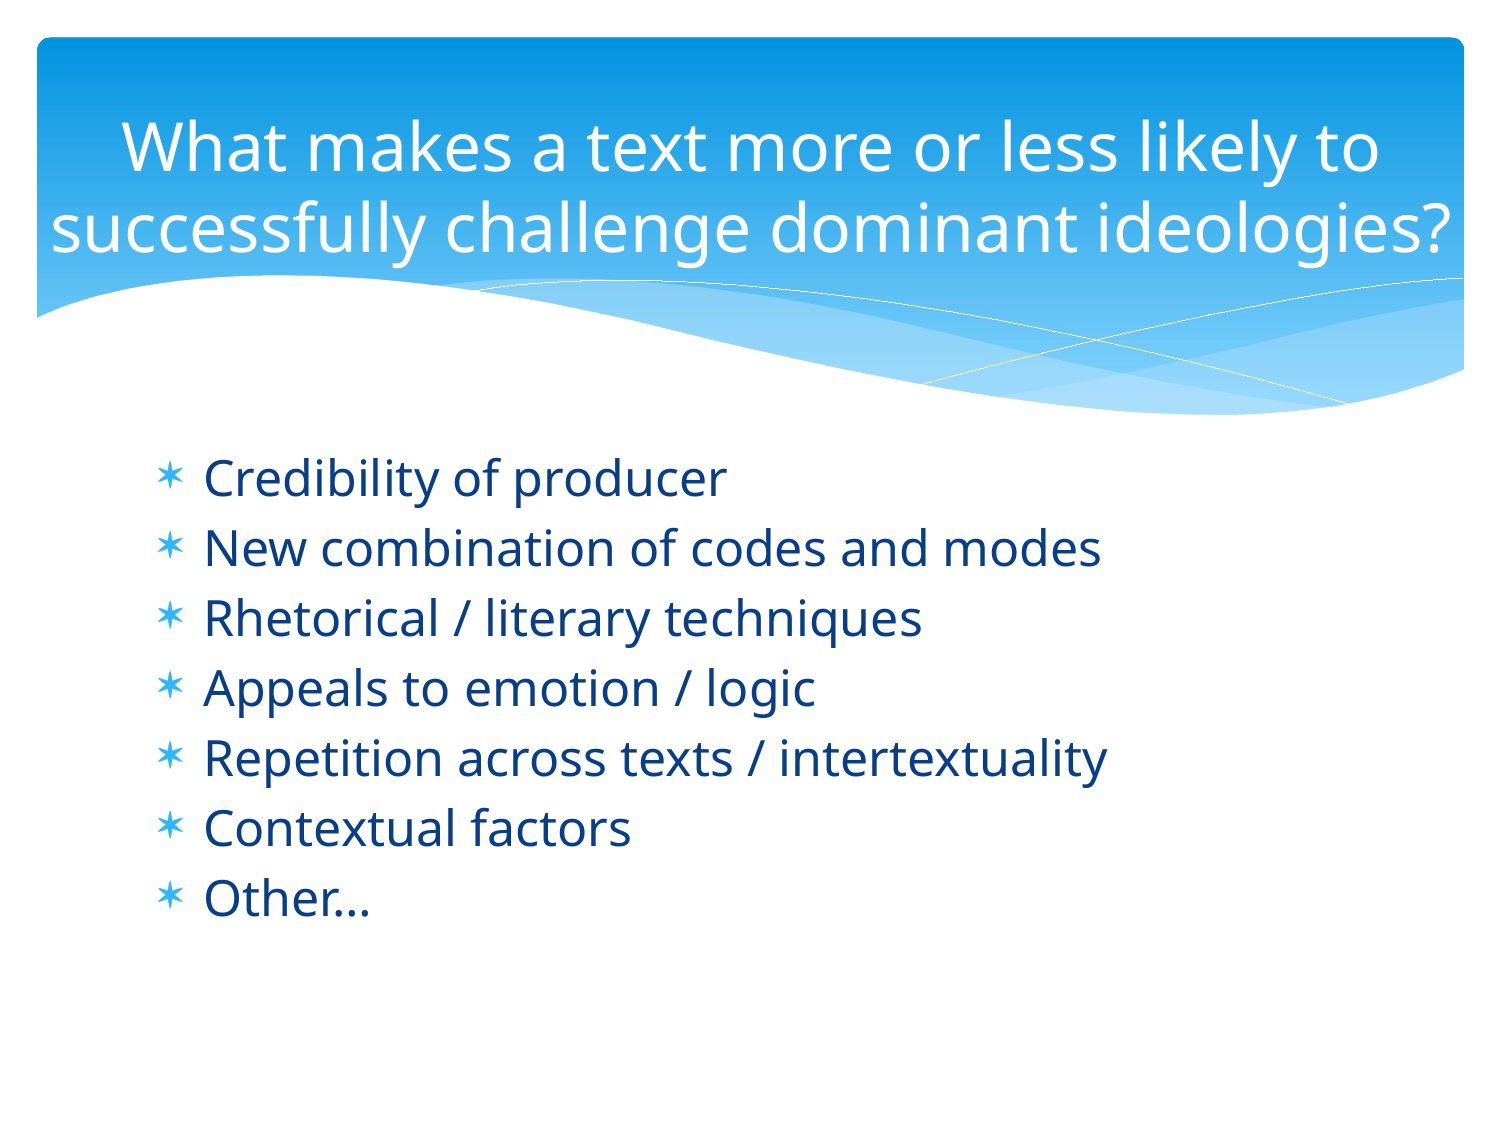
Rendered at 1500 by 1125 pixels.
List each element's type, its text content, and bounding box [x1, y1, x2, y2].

list Credibility of producer New combination of codes and modes Rhetorical / literary techniques Appeals to emotion / logic Repetition across texts / intertextuality Contextual factors Other… [143, 438, 1359, 1005]
title What makes a text more or less likely to successfully challenge dominant ideologies? [29, 54, 1474, 315]
